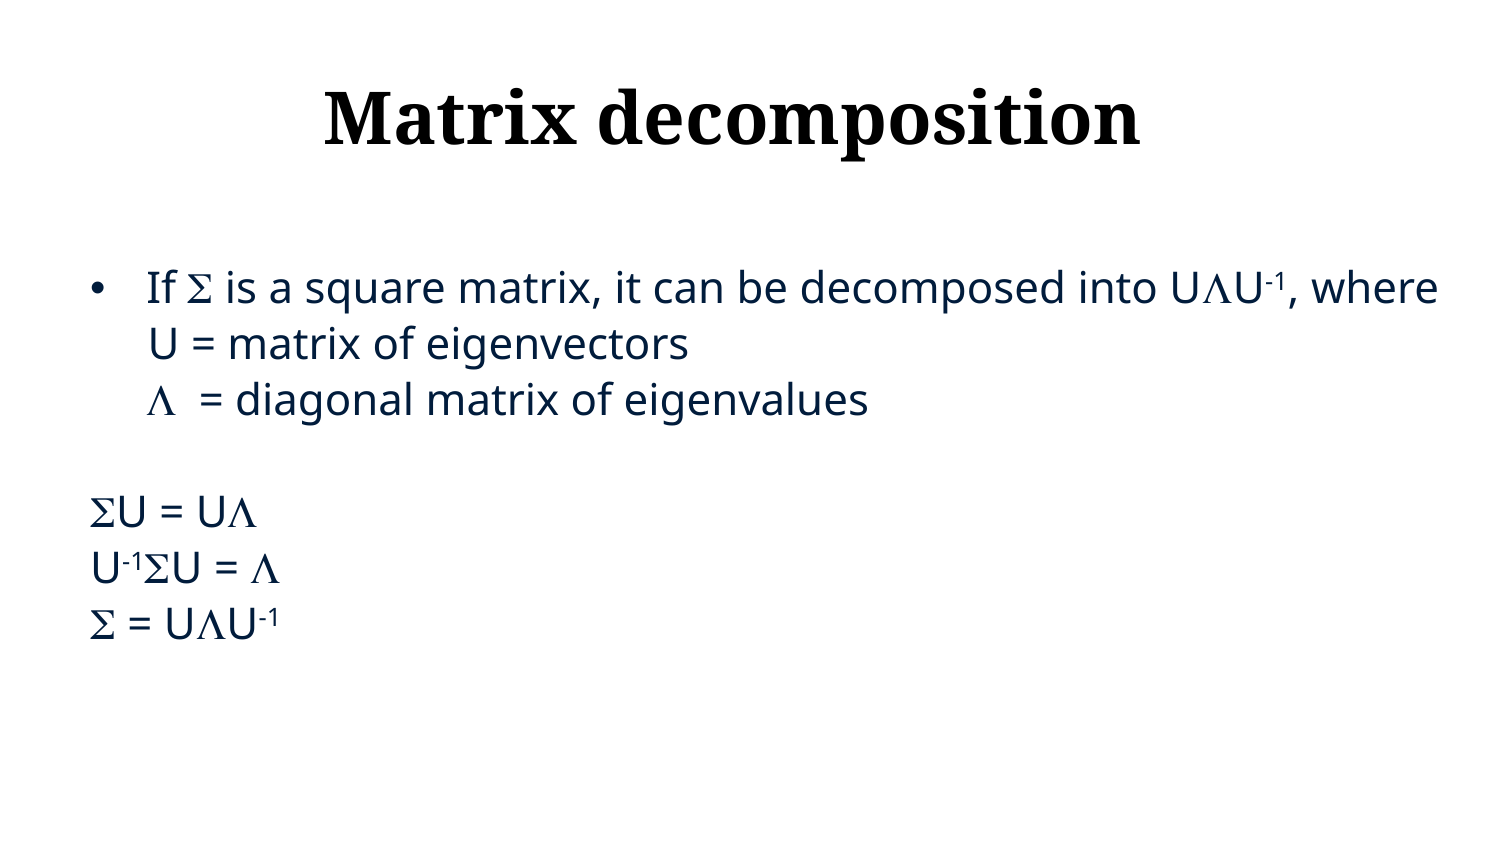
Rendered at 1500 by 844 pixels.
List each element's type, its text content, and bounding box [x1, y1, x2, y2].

list If S is a square matrix, it can be decomposed into ULU-1, where U = matrix of eigenvectors L = diagonal matrix of eigenvalues SU = UL U-1SU = L S = ULU-1 [75, 258, 1472, 754]
title Matrix decomposition [41, 64, 1425, 180]
